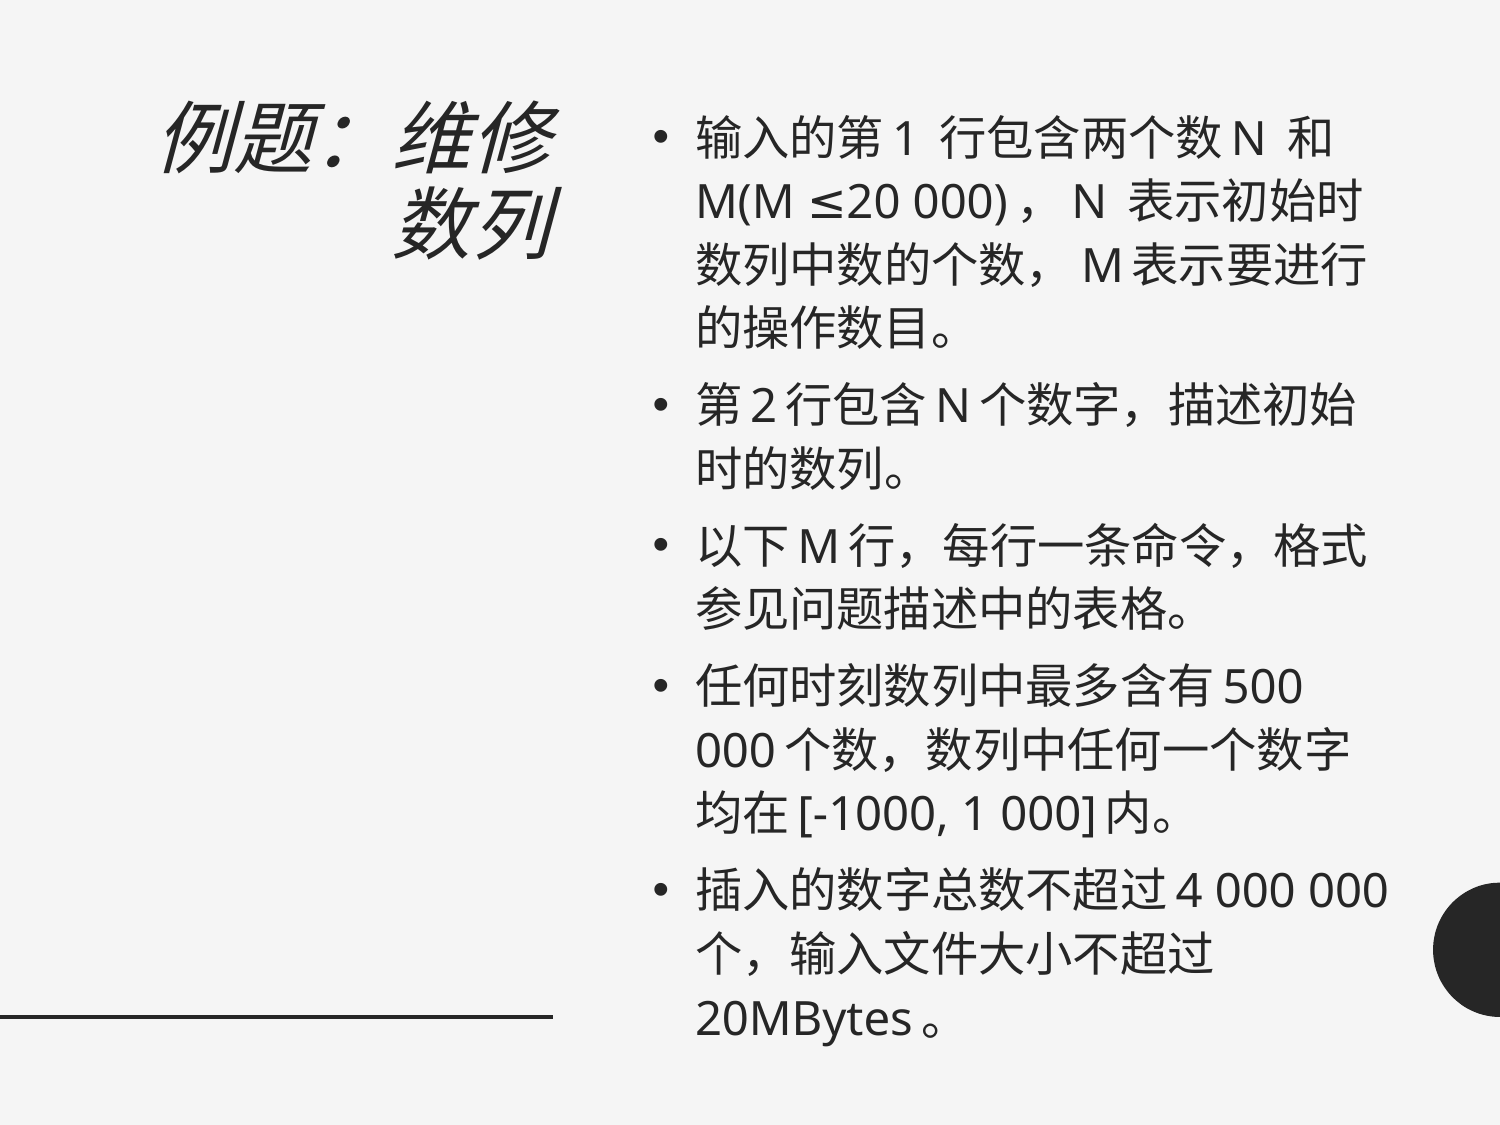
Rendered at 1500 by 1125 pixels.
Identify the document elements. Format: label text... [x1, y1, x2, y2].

title 例题：维修数列 [93, 91, 566, 905]
list 输入的第1 行包含两个数N 和M(M ≤20 000)，N 表示初始时数列中数的个数，M表示要进行的操作数目。 第2行包含N个数字，描述初始时的数列。 以下M行，每行一条命令，格式参见问题描述中的表格。 任何时刻数列中最多含有500 000个数，数列中任何一个数字均在[-1000, 1 000]内。 插入的数字总数不超过4 000 000个，输入文件大小不超过20MBytes。 [637, 93, 1407, 1055]
